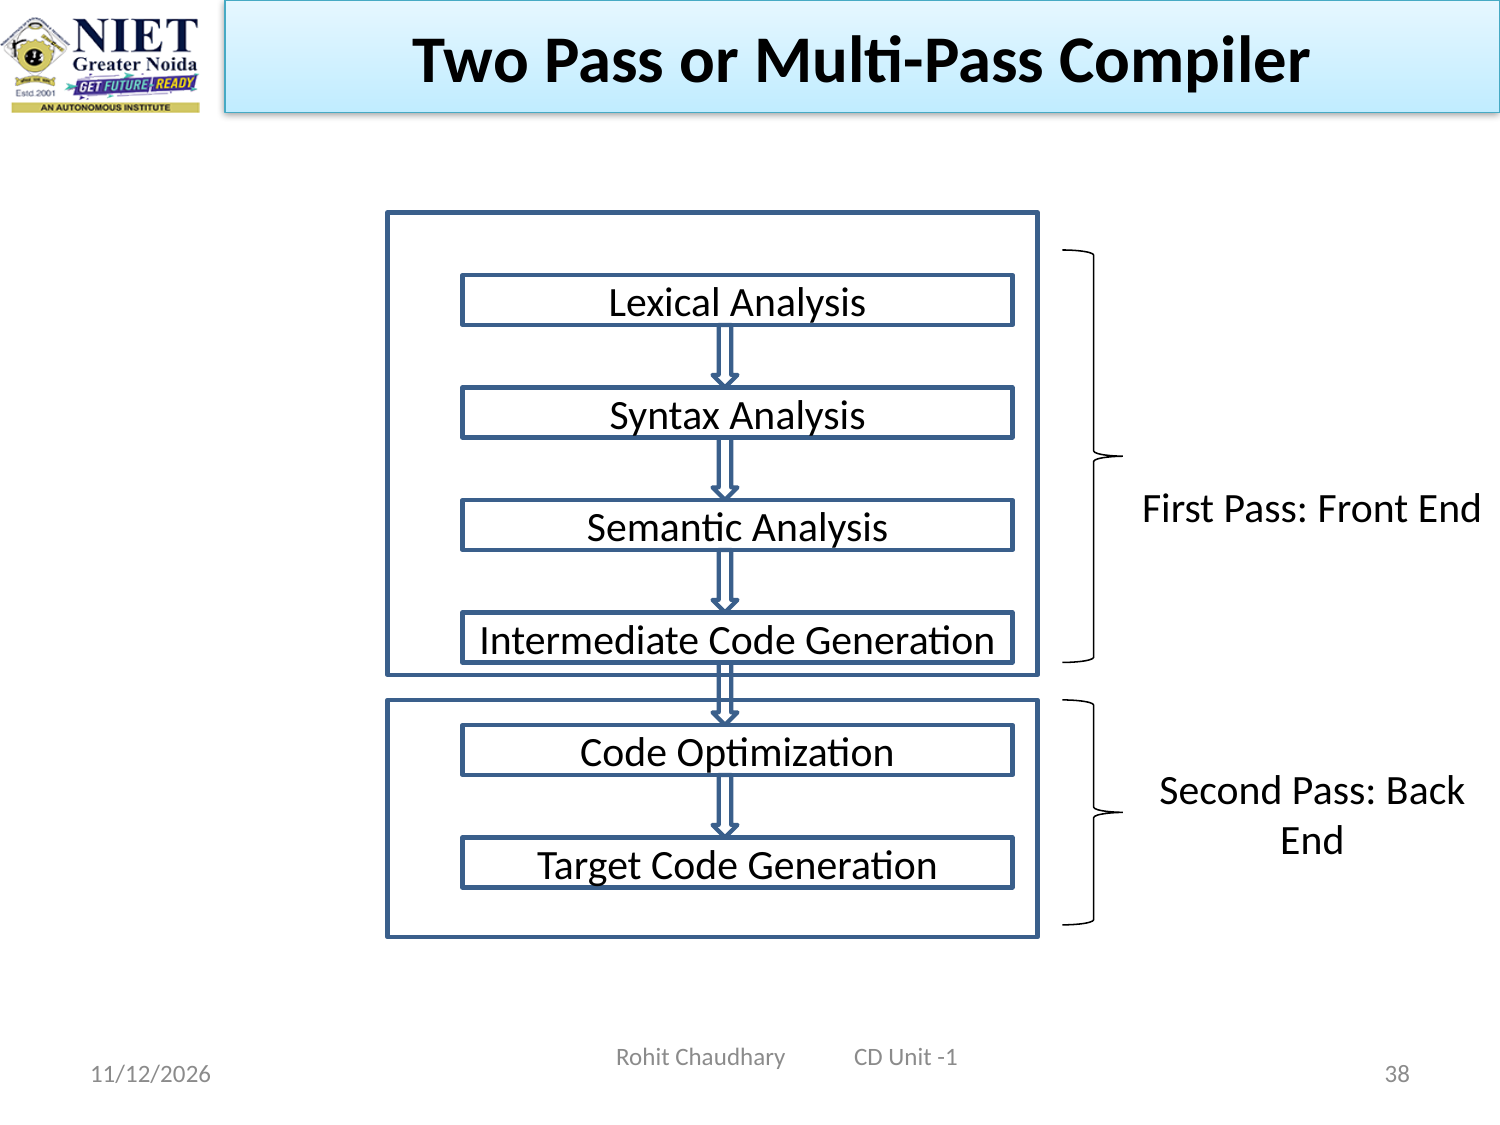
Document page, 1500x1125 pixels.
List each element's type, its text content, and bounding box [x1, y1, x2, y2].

text_box [385, 210, 1040, 677]
footer Rohit Chaudhary CD Unit -1 [375, 1025, 1200, 1085]
slide_number 38 [1074, 1042, 1425, 1103]
text_box [1062, 249, 1123, 664]
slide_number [75, 1042, 425, 1103]
picture [0, 16, 201, 113]
text_box [1062, 699, 1123, 926]
text_box Second Pass: Back End [1123, 735, 1500, 889]
text_box [716, 677, 734, 698]
text_box Two Pass or Multi-Pass Compiler [224, 0, 1500, 113]
text_box First Pass: Front End [1123, 385, 1500, 627]
text_box [385, 698, 1040, 939]
